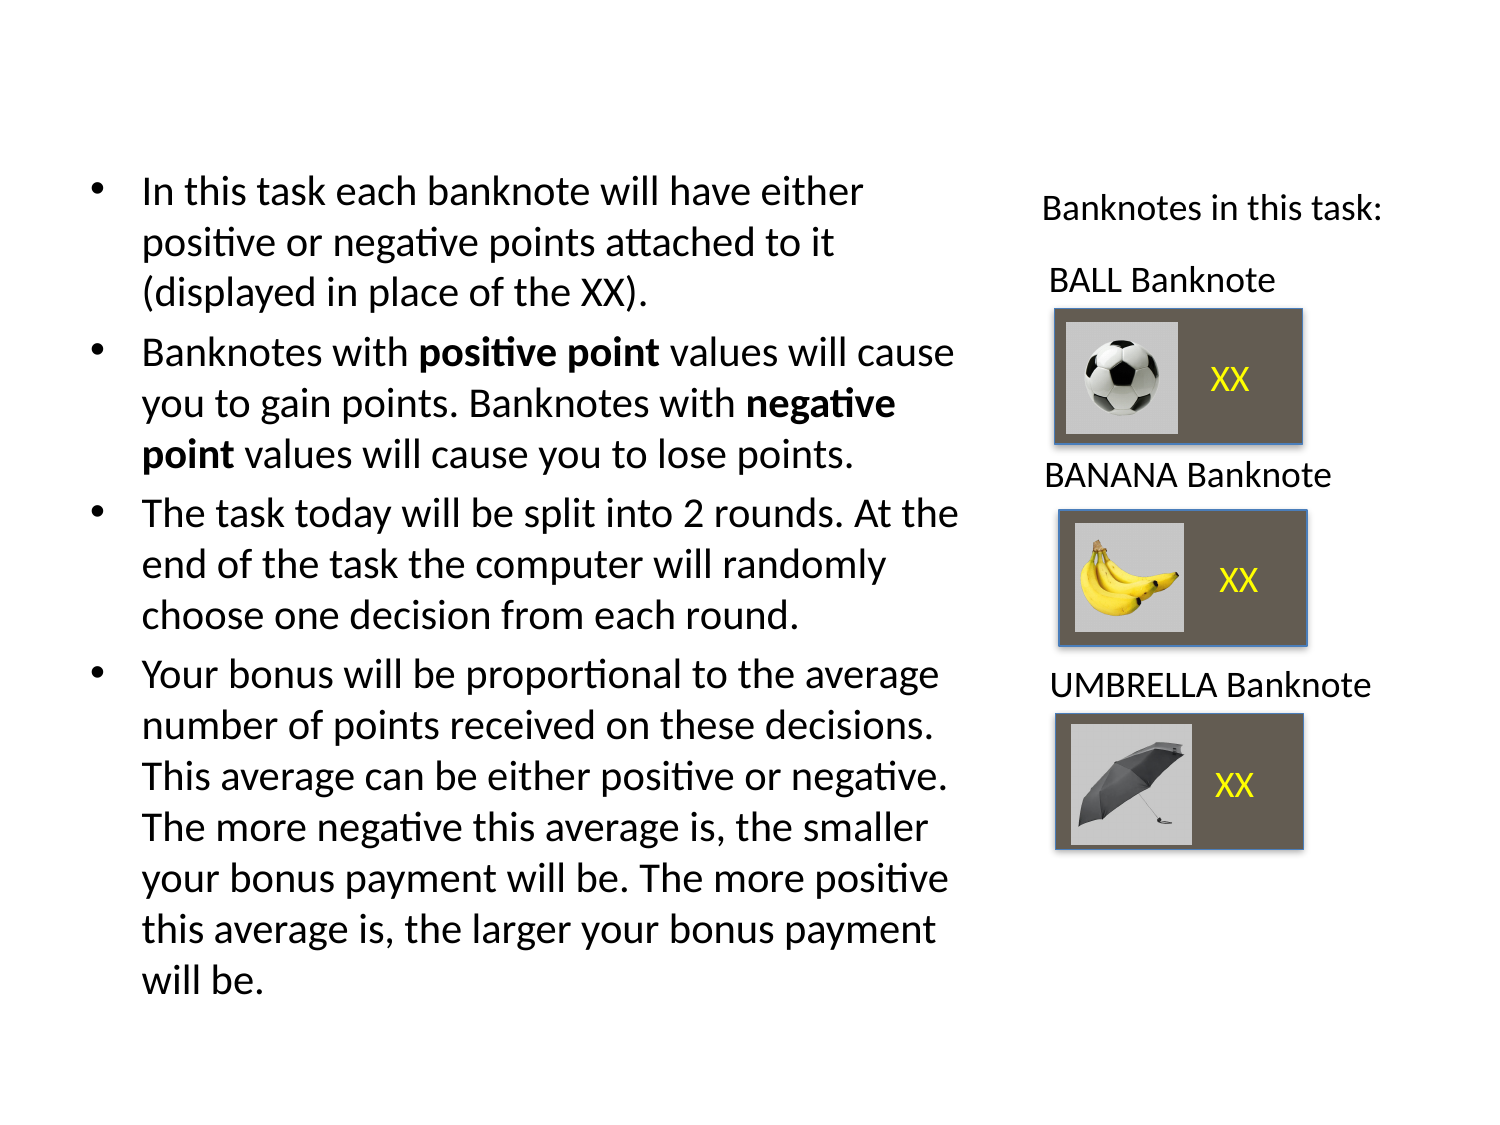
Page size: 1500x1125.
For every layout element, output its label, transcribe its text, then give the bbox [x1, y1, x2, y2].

list In this task each banknote will have either positive or negative points attached to it (displayed in place of the XX). Banknotes with positive point values will cause you to gain points. Banknotes with negative point values will cause you to lose points. The task today will be split into 2 rounds. At the end of the task the computer will randomly choose one decision from each round. Your bonus will be proportional to the average number of points received on these decisions. This average can be either positive or negative. The more negative this average is, the smaller your bonus payment will be. The more positive this average is, the larger your bonus payment will be. [75, 155, 977, 1057]
text_box [1054, 308, 1303, 442]
text_box XX [1204, 547, 1300, 608]
picture [1070, 724, 1192, 845]
text_box XX [1200, 752, 1296, 812]
text_box XX [1195, 347, 1291, 407]
text_box Banknotes in this task: [1027, 175, 1480, 236]
text_box UMBRELLA Banknote [1034, 652, 1404, 713]
text_box BALL Banknote [1034, 247, 1338, 308]
text_box [1058, 509, 1308, 647]
text_box [1055, 713, 1304, 850]
picture [1074, 523, 1184, 633]
text_box BANANA Banknote [1029, 442, 1369, 503]
picture [1066, 322, 1178, 434]
